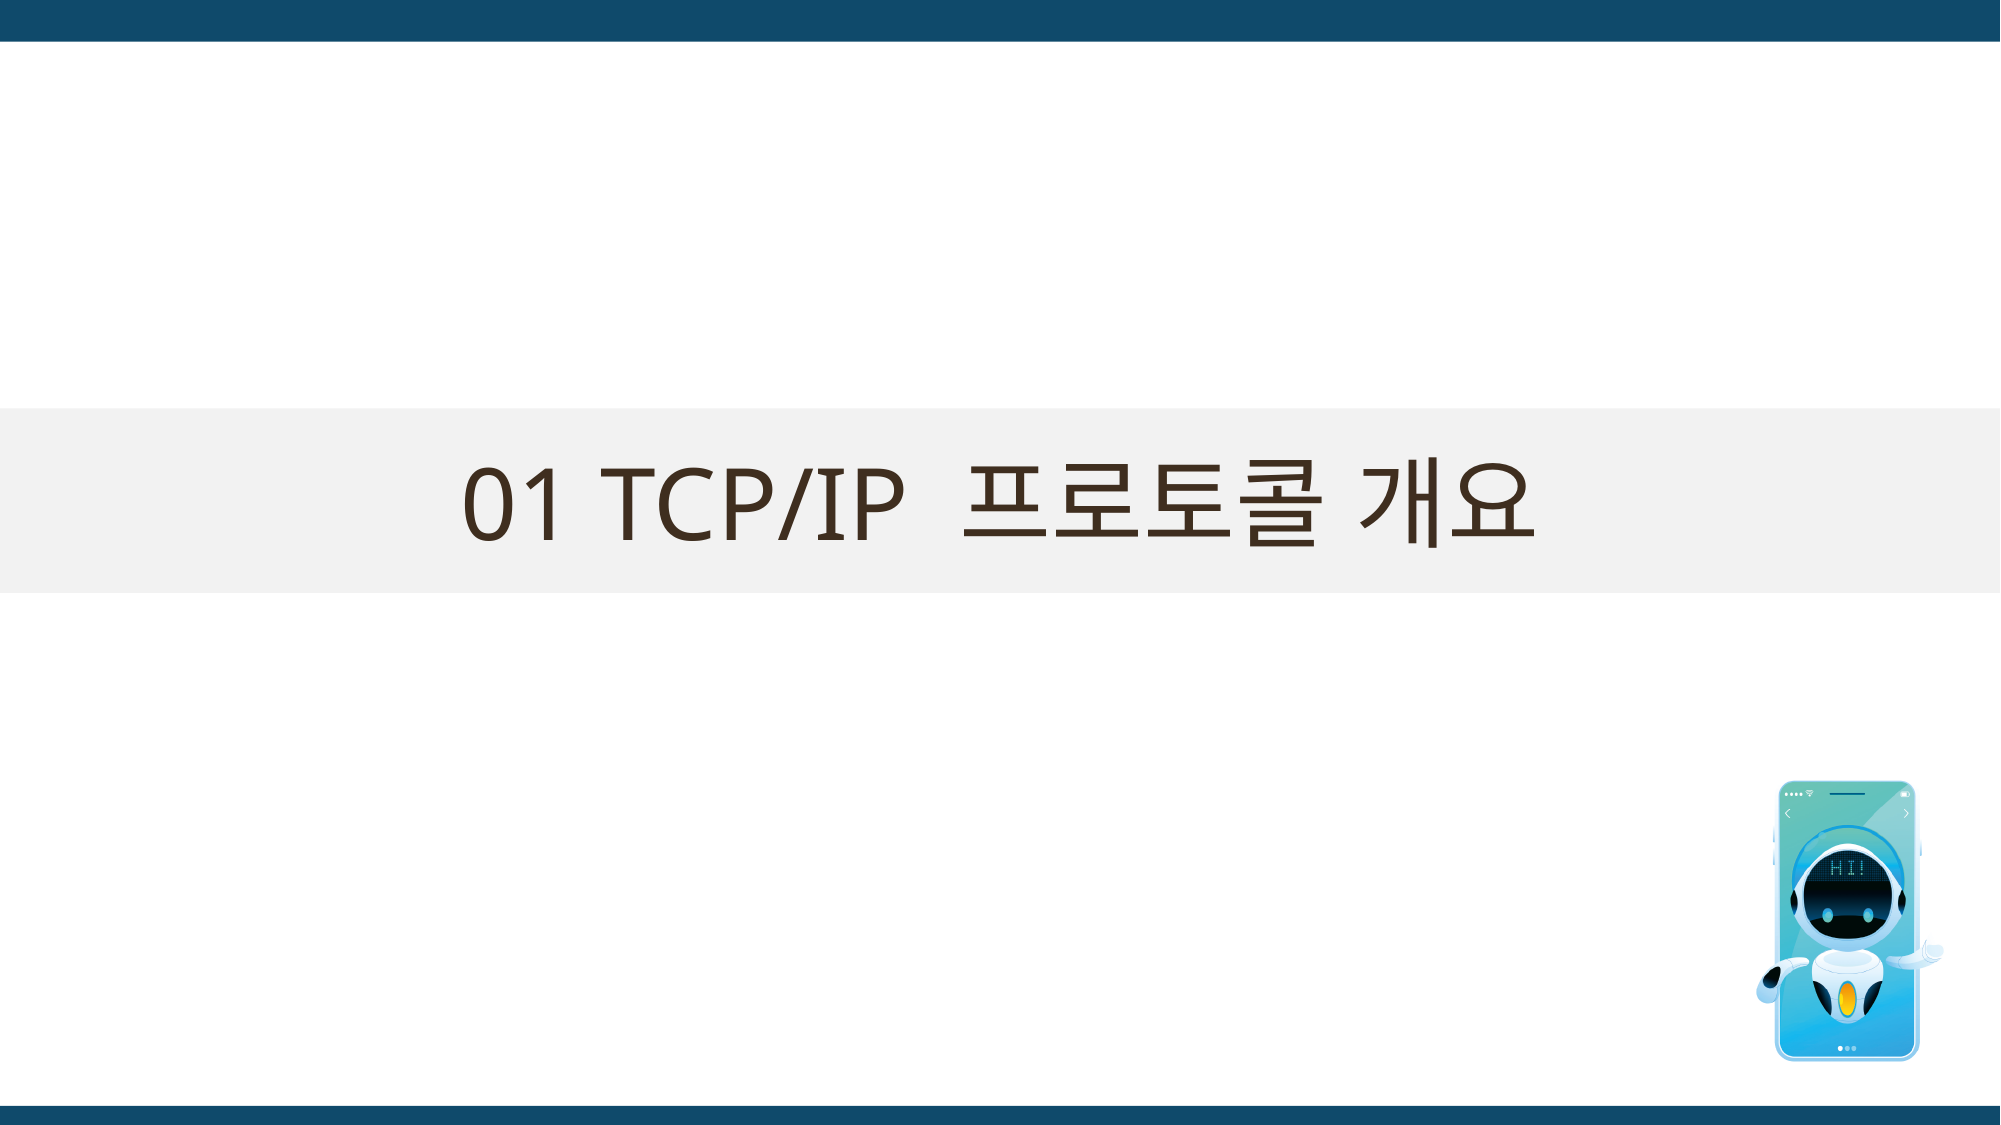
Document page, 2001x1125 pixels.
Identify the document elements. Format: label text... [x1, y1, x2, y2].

picture [1735, 775, 1954, 1069]
title 01 TCP/IP 프로토콜 개요 [0, 408, 2000, 594]
